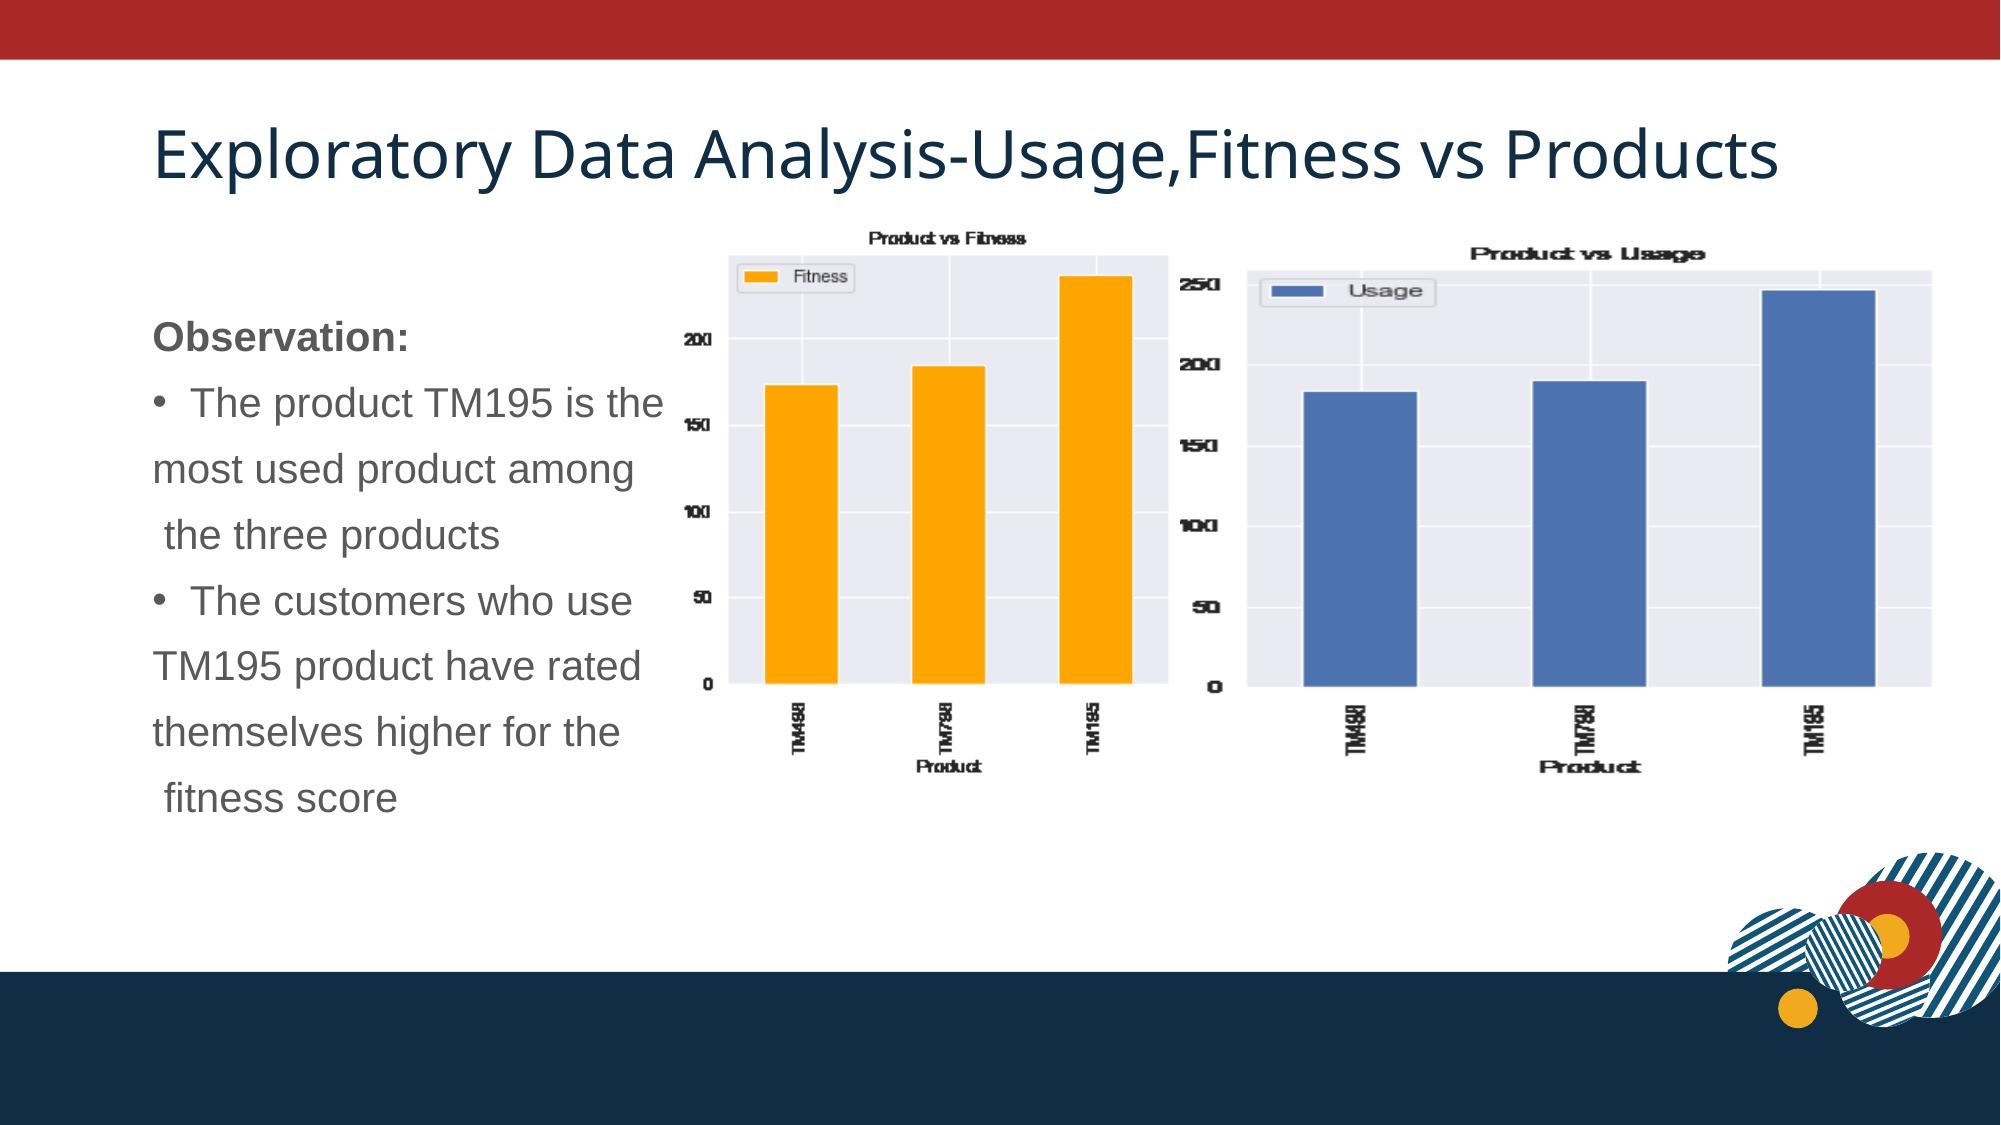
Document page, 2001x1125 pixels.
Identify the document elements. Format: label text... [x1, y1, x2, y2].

picture [672, 221, 1950, 787]
title Exploratory Data Analysis-Usage,Fitness vs Products [137, 59, 1863, 237]
list Observation: The product TM195 is the most used product among the three products The customers who use TM195 product have rated themselves higher for the fitness score [137, 237, 1863, 921]
